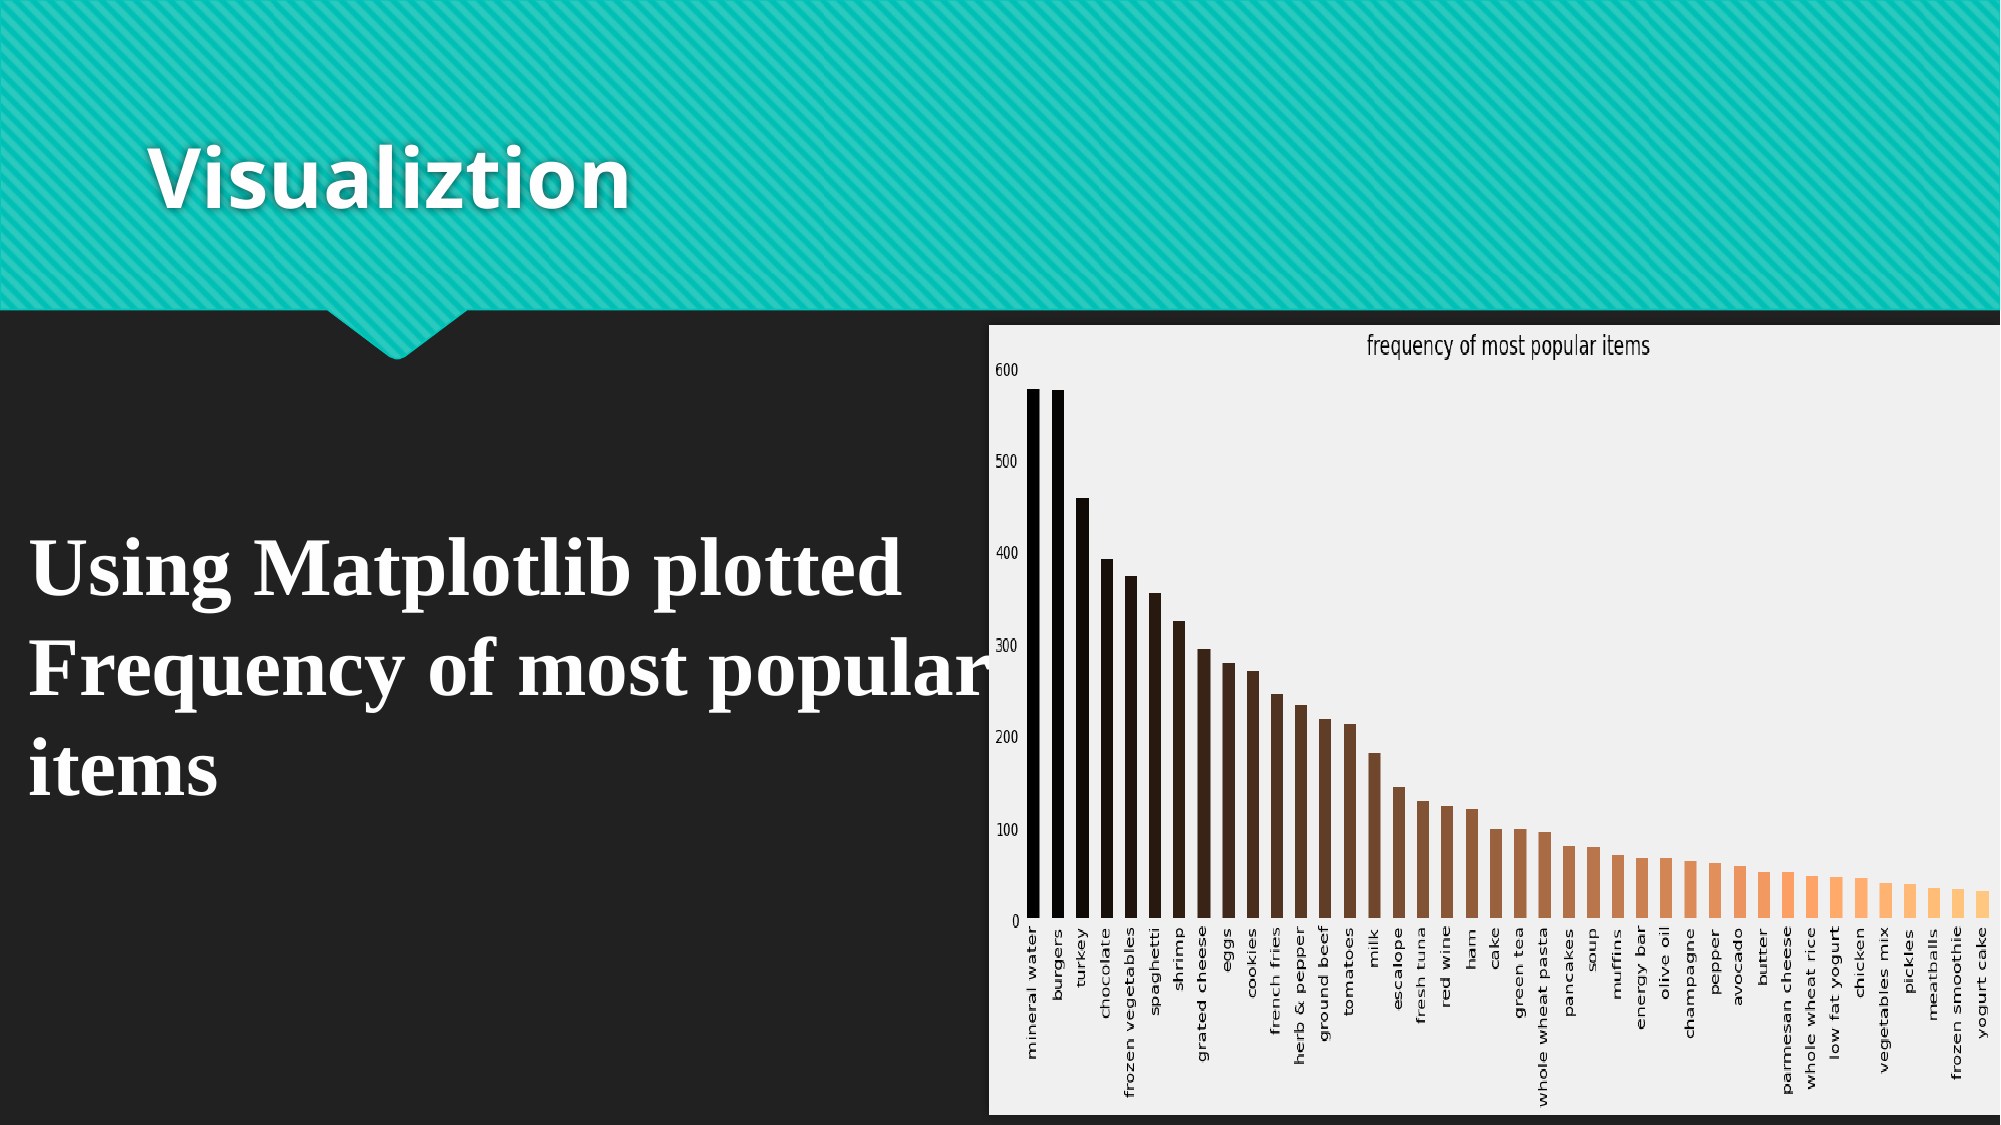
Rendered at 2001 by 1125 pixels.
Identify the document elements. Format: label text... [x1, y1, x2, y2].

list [988, 325, 2000, 1116]
text_box Using Matplotlib plotted Frequency of most popular items [14, 504, 988, 820]
title Visualiztion [132, 73, 1868, 233]
